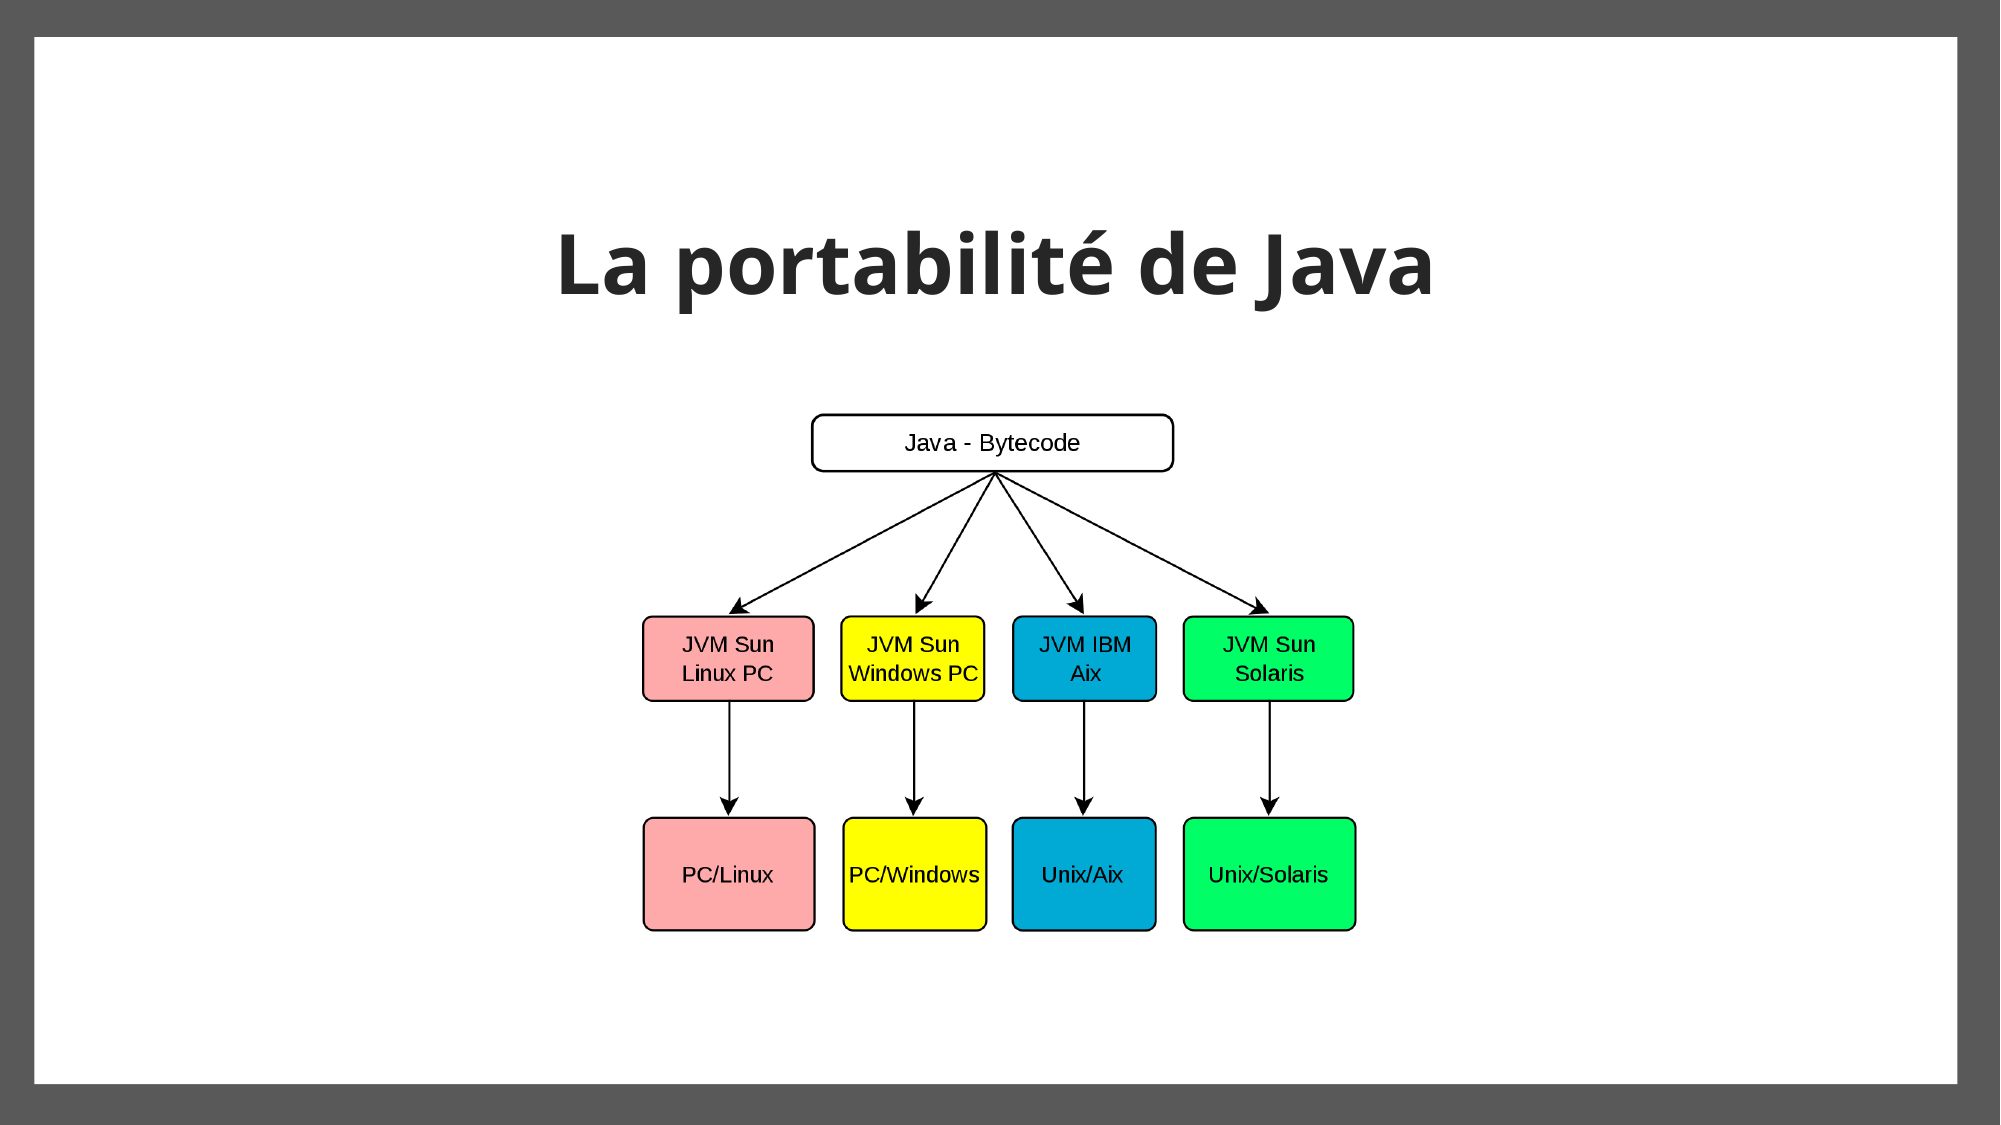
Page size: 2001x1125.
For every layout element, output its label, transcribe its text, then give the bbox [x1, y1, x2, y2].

text_box [0, 0, 2000, 1125]
title La portabilité de Java [192, 142, 1800, 394]
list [638, 394, 1363, 954]
text_box [34, 37, 1958, 1085]
